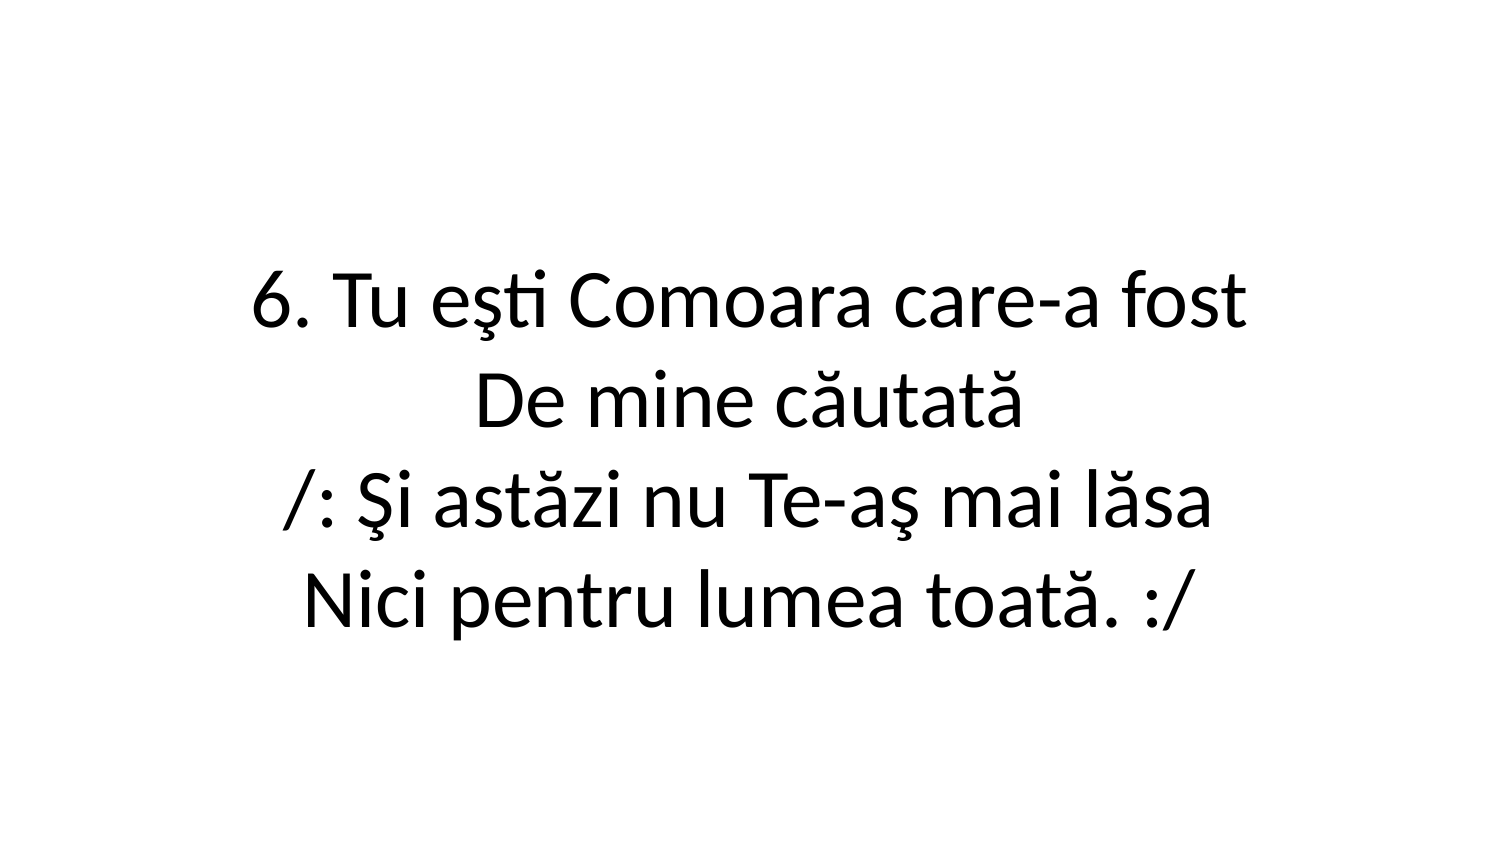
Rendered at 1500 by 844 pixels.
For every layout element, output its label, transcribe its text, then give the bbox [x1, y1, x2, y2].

text_box 6. Tu eşti Comoara care-a fost De mine căutată /: Şi astăzi nu Te-aş mai lăsa Nici pentru lumea toată. :/ [235, 192, 1265, 652]
